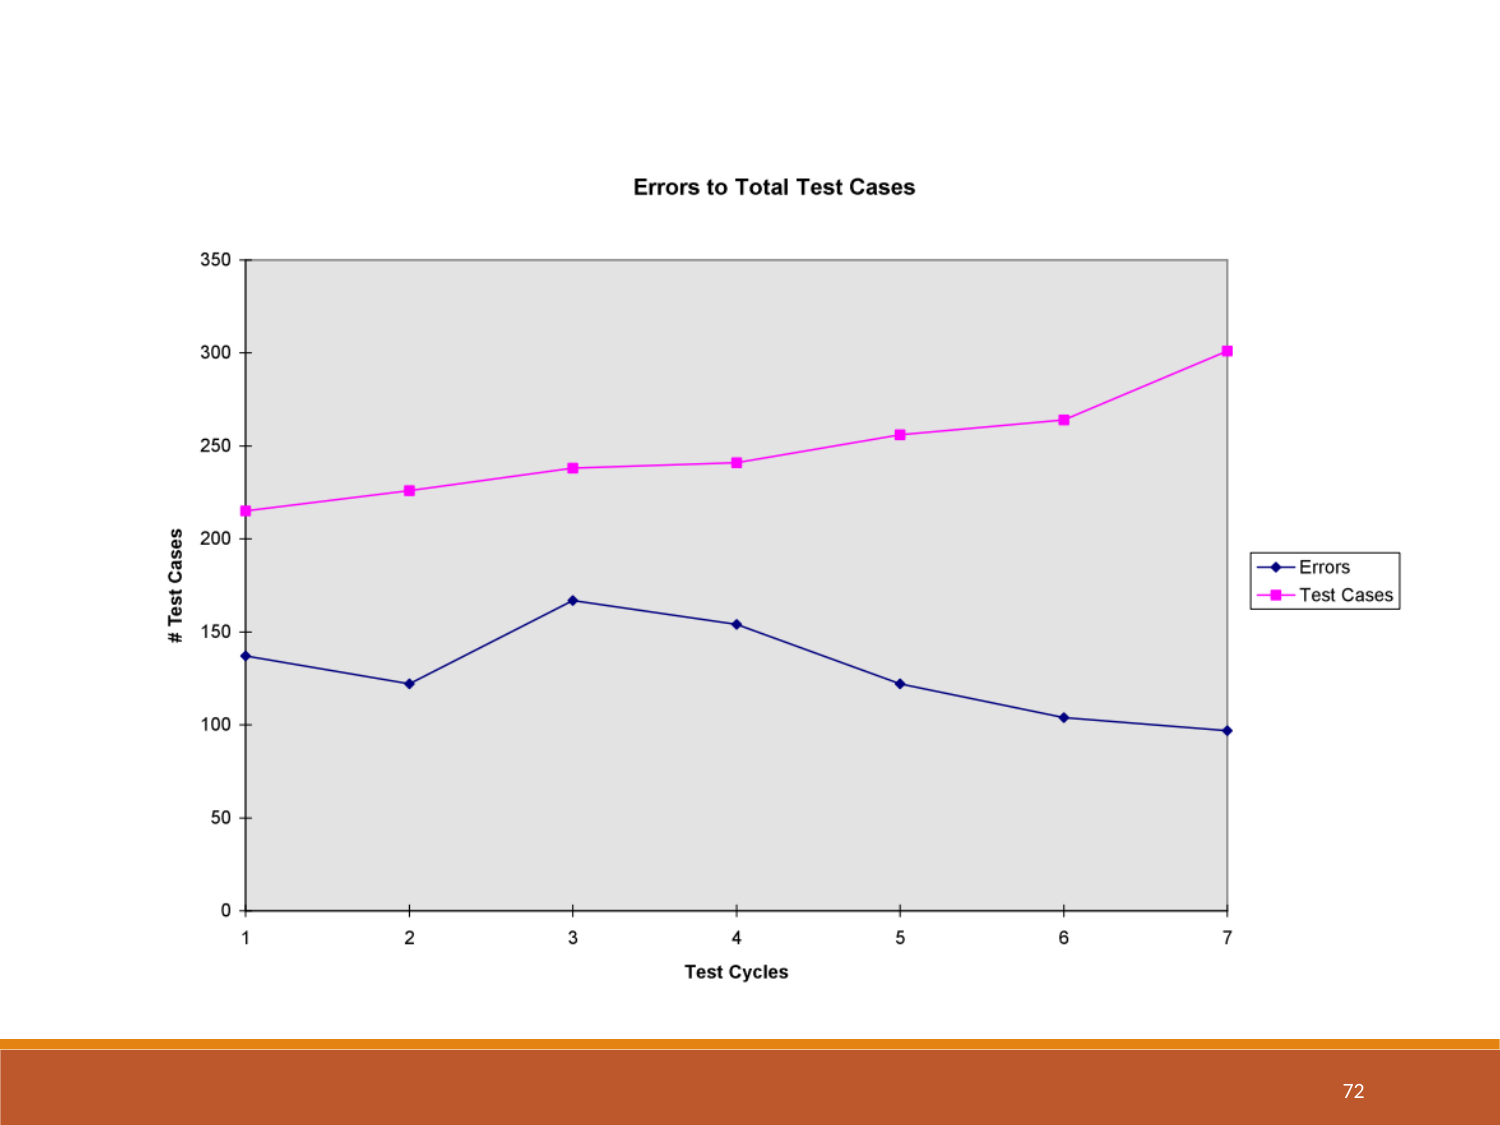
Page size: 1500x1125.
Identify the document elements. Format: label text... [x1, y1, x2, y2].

slide_number 72 [1218, 1059, 1380, 1120]
picture [107, 110, 1443, 998]
